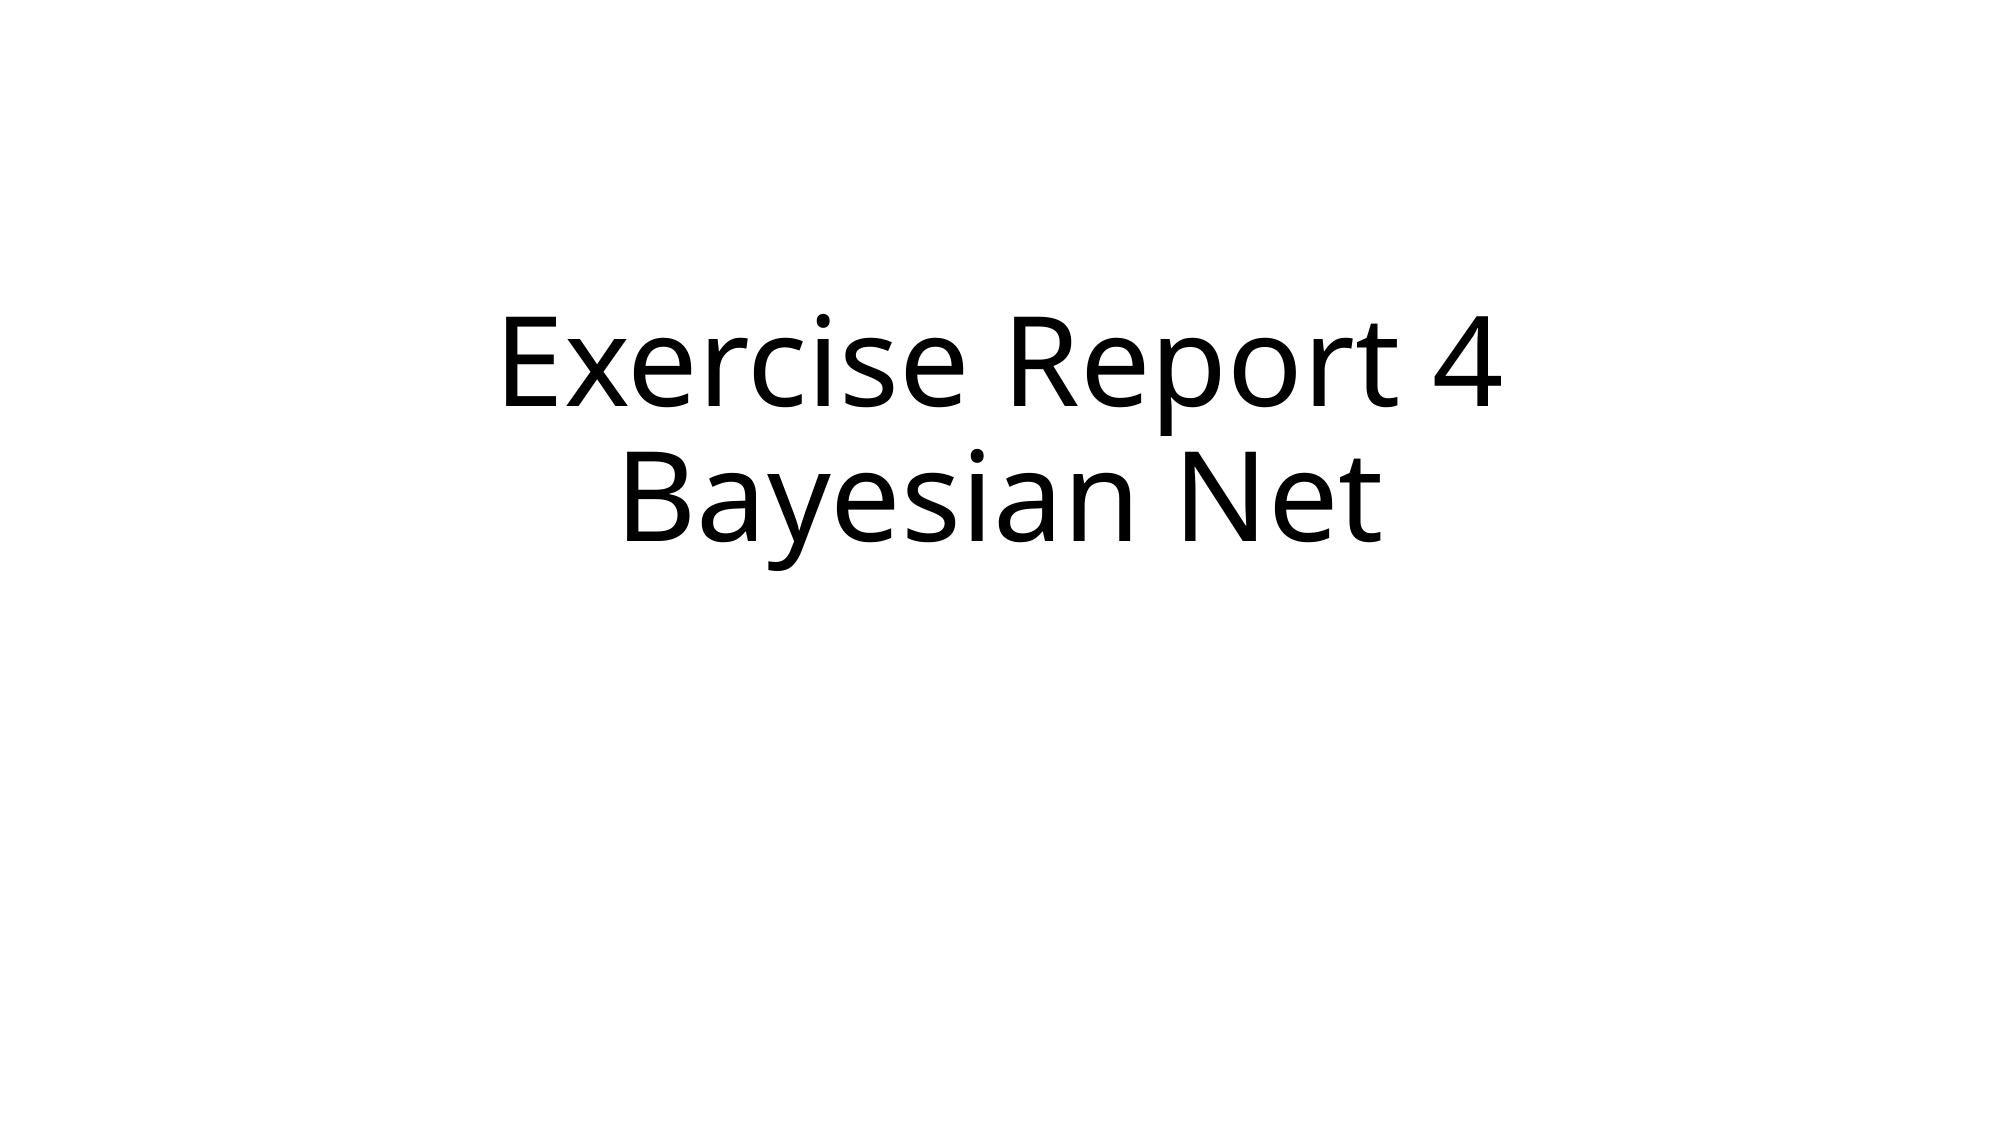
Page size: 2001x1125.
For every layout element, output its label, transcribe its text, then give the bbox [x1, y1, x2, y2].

title Exercise Report 4 Bayesian Net [249, 184, 1750, 576]
